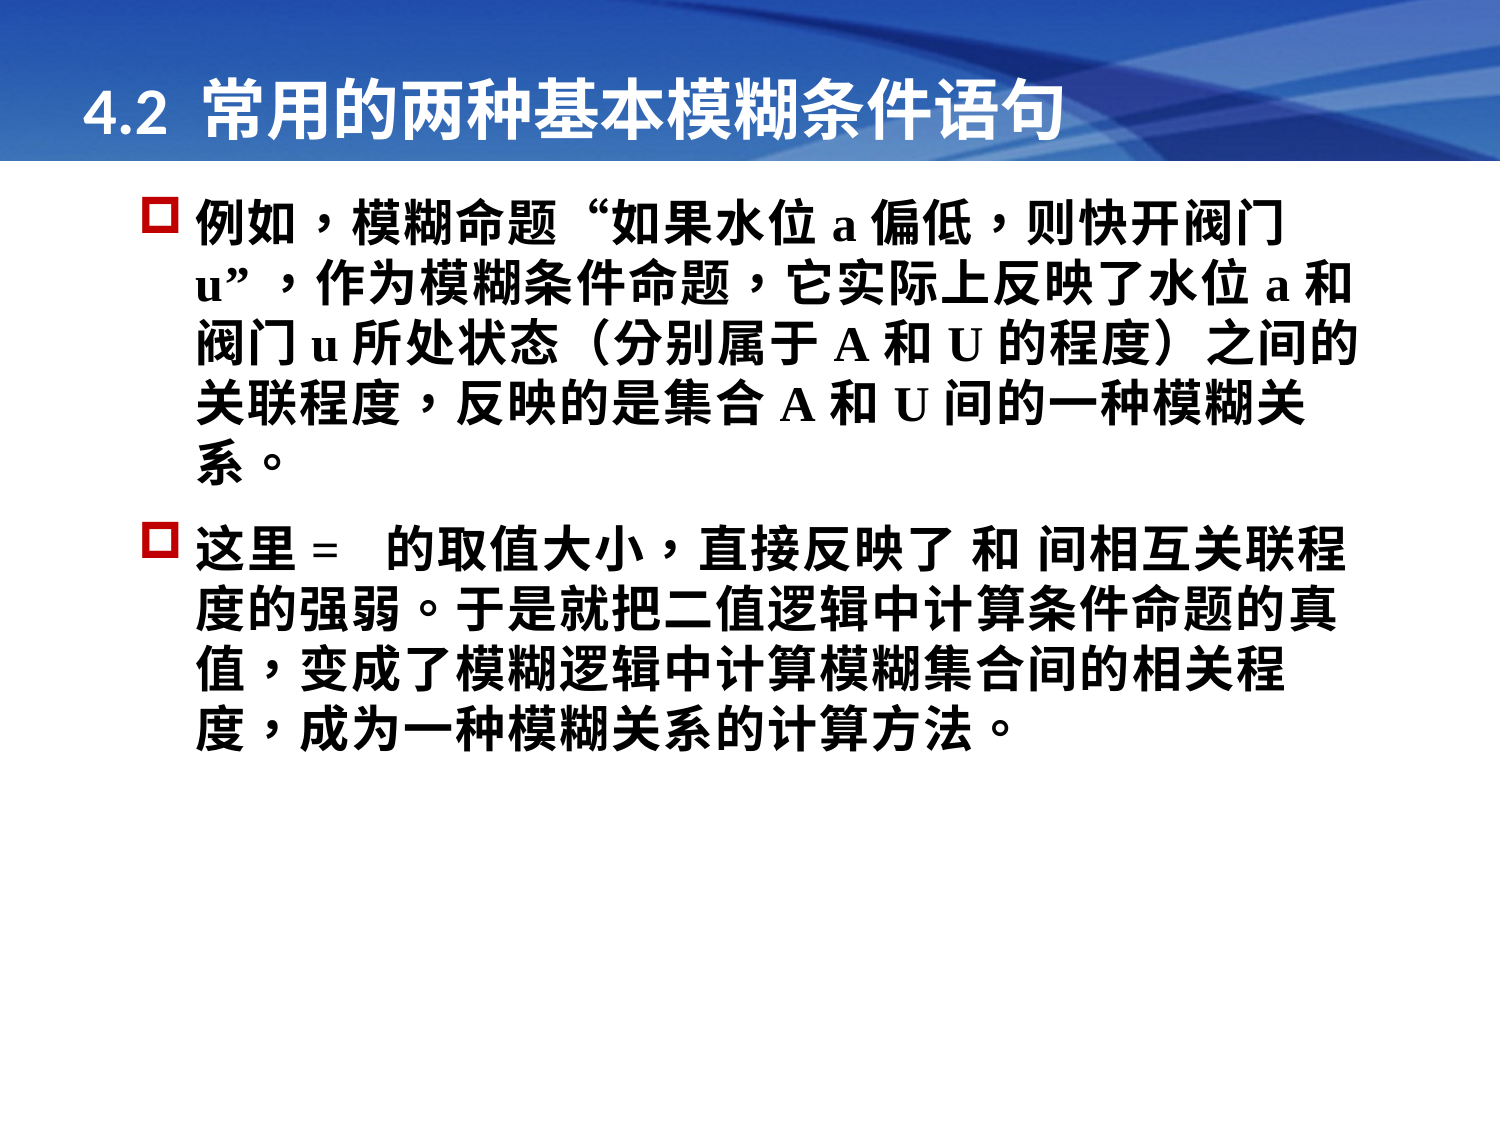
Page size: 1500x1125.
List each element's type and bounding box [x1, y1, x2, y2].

picture [0, 0, 1500, 162]
